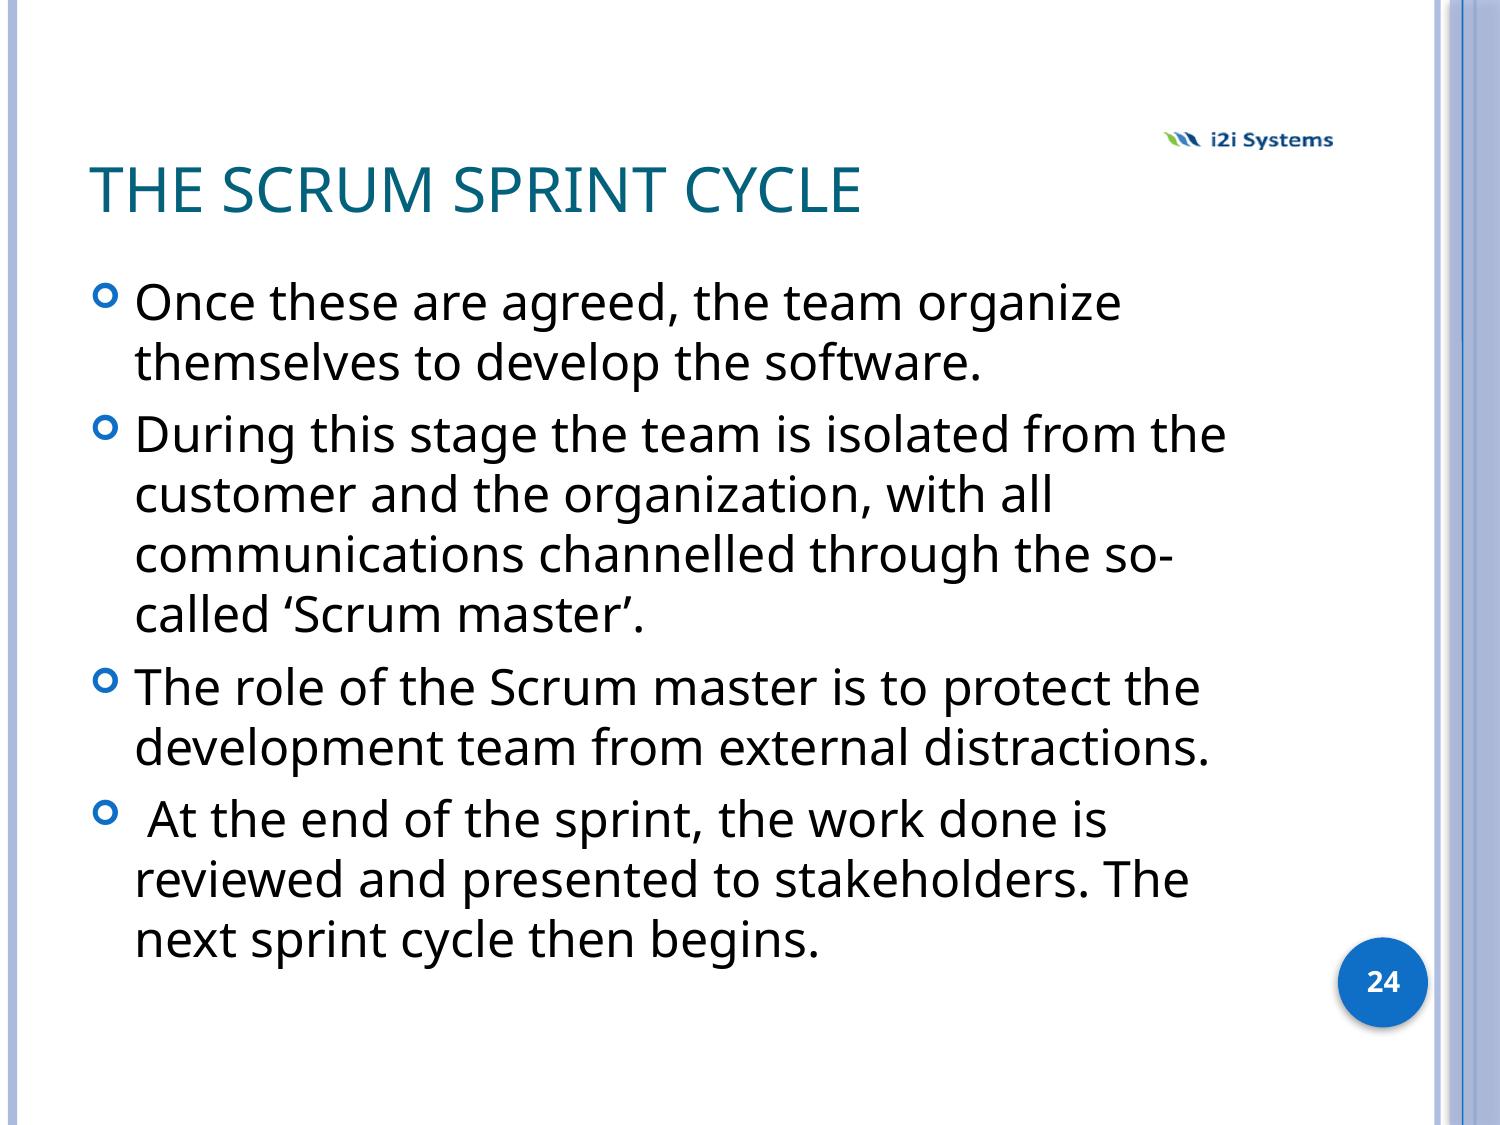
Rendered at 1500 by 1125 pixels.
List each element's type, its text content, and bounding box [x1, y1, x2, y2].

title The Scrum sprint cycle [75, 45, 1300, 233]
list Once these are agreed, the team organize themselves to develop the software. During this stage the team is isolated from the customer and the organization, with all communications channelled through the so-called ‘Scrum master’. The role of the Scrum master is to protect the development team from external distractions. At the end of the sprint, the work done is reviewed and presented to stakeholders. The next sprint cycle then begins. [75, 262, 1300, 1062]
slide_number 24 [1333, 940, 1434, 1027]
picture [1147, 81, 1349, 200]
